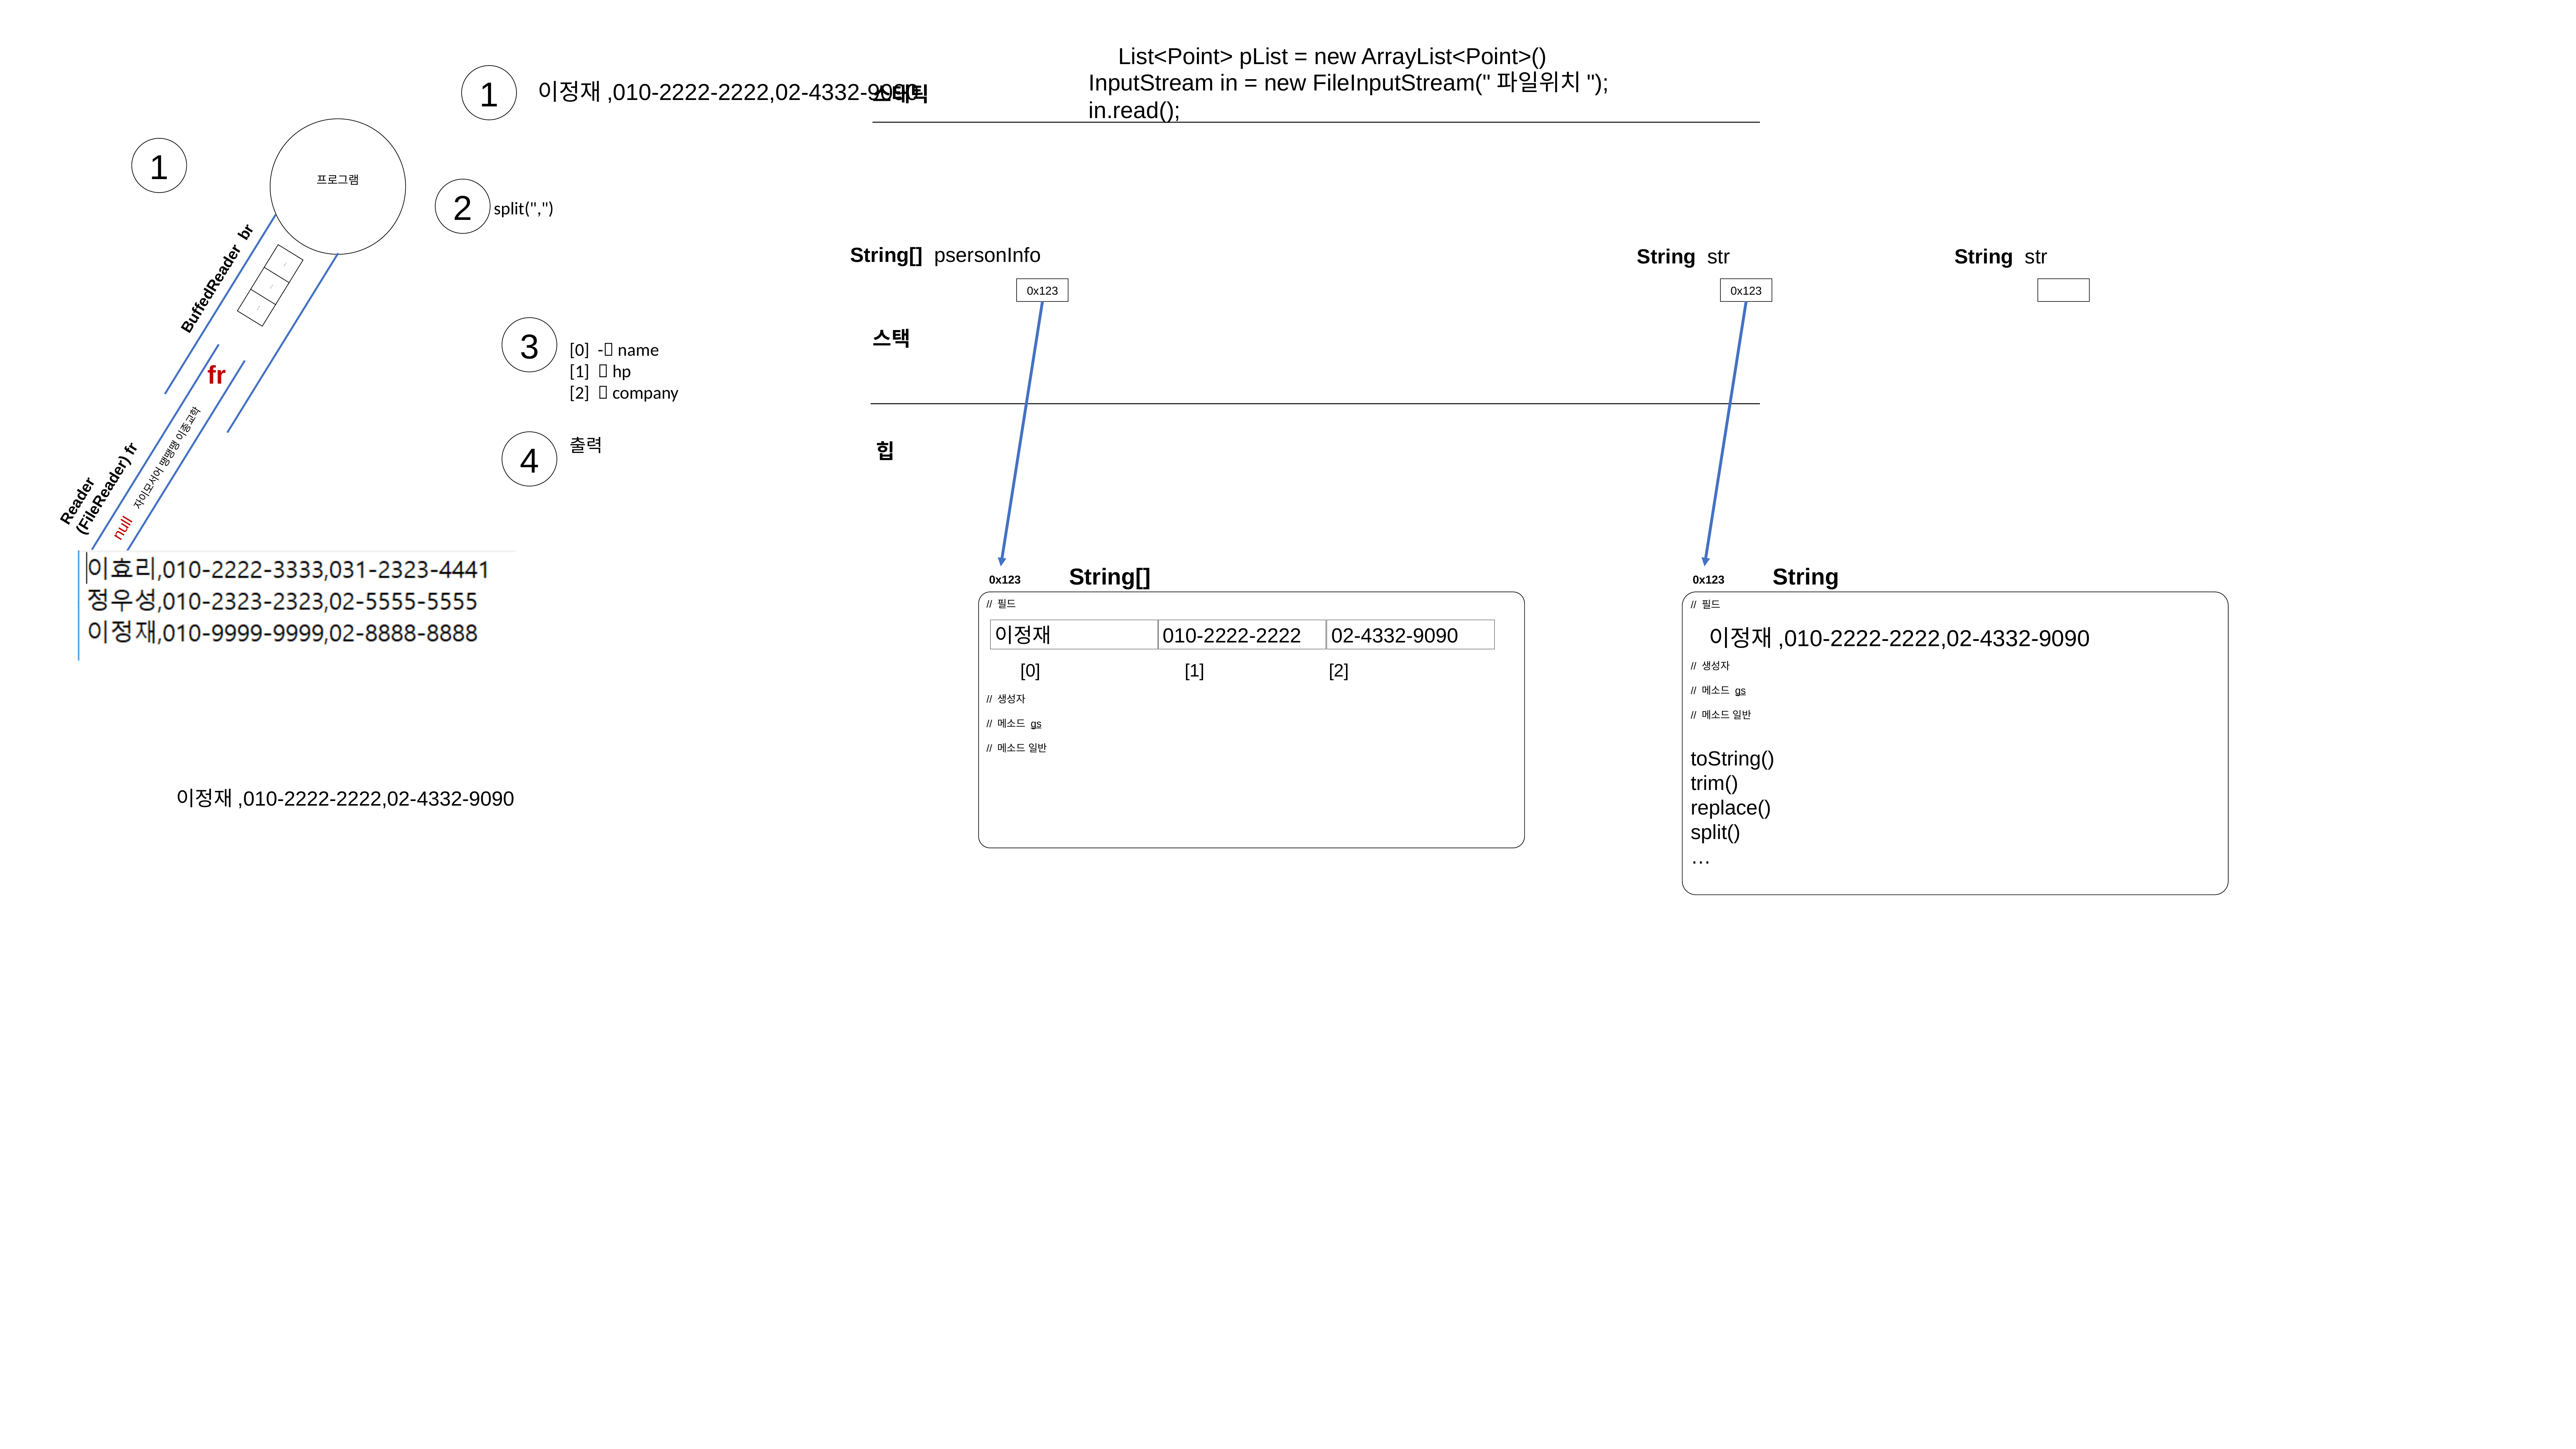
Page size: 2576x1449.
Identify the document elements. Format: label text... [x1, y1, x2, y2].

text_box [207, 199, 298, 448]
text_box 프로그램 [270, 118, 406, 255]
picture [78, 550, 516, 661]
text_box 스택 [868, 323, 958, 352]
text_box List<Point> pList = new ArrayList<Point>() [1114, 39, 1719, 71]
text_box 이정재,010-2222-2222,02-4332-9090 [171, 783, 557, 812]
text_box 출력 [565, 431, 715, 458]
text_box // 필드 // 생성자 // 메소드 gs // 메소드 일반 toString() trim() replace() split() … [1682, 592, 2229, 895]
text_box 1 [131, 138, 187, 193]
text_box InputStream in = new FileInputStream("파일위치"); in.read(); [1084, 122, 1690, 125]
text_box 이정재,010-2222-2222,02-4332-9090 [533, 75, 1035, 107]
text_box 3 [501, 317, 557, 372]
text_box 0x123 [984, 570, 1035, 588]
text_box 2 [435, 178, 491, 234]
text_box 0x123 [1720, 278, 1772, 302]
text_box 1 [461, 65, 517, 120]
text_box (1) split(",") [487, 194, 615, 220]
text_box [2037, 278, 2090, 302]
text_box 4 [501, 431, 557, 487]
text_box // 필드 [0] [1] [2] // 생성자 // 메소드 gs // 메소드 일반 [978, 592, 1525, 848]
text_box String str [1564, 241, 1882, 270]
text_box String str [1882, 241, 2204, 270]
text_box String[] [1064, 559, 1242, 592]
text_box 이정재,010-2222-2222,02-4332-9090 [1704, 621, 2207, 653]
text_box 0x123 [1688, 570, 1739, 588]
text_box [1704, 301, 1746, 566]
text_box String [1768, 559, 1946, 592]
text_box 힙 [872, 436, 961, 465]
text_box InputStream in = new FileInputStream("파일위치"); in.read(); [1084, 65, 1690, 122]
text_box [111, 309, 236, 550]
text_box String[] psersonInfo [777, 239, 1100, 268]
text_box 02-4332-9090 [1327, 620, 1495, 649]
text_box [0] - name [1]  hp [2]  company [565, 336, 715, 405]
text_box 이정재 [990, 620, 1158, 649]
text_box 0x123 [1016, 278, 1068, 302]
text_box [1001, 301, 1043, 566]
text_box 010-2222-2222 [1158, 620, 1326, 649]
